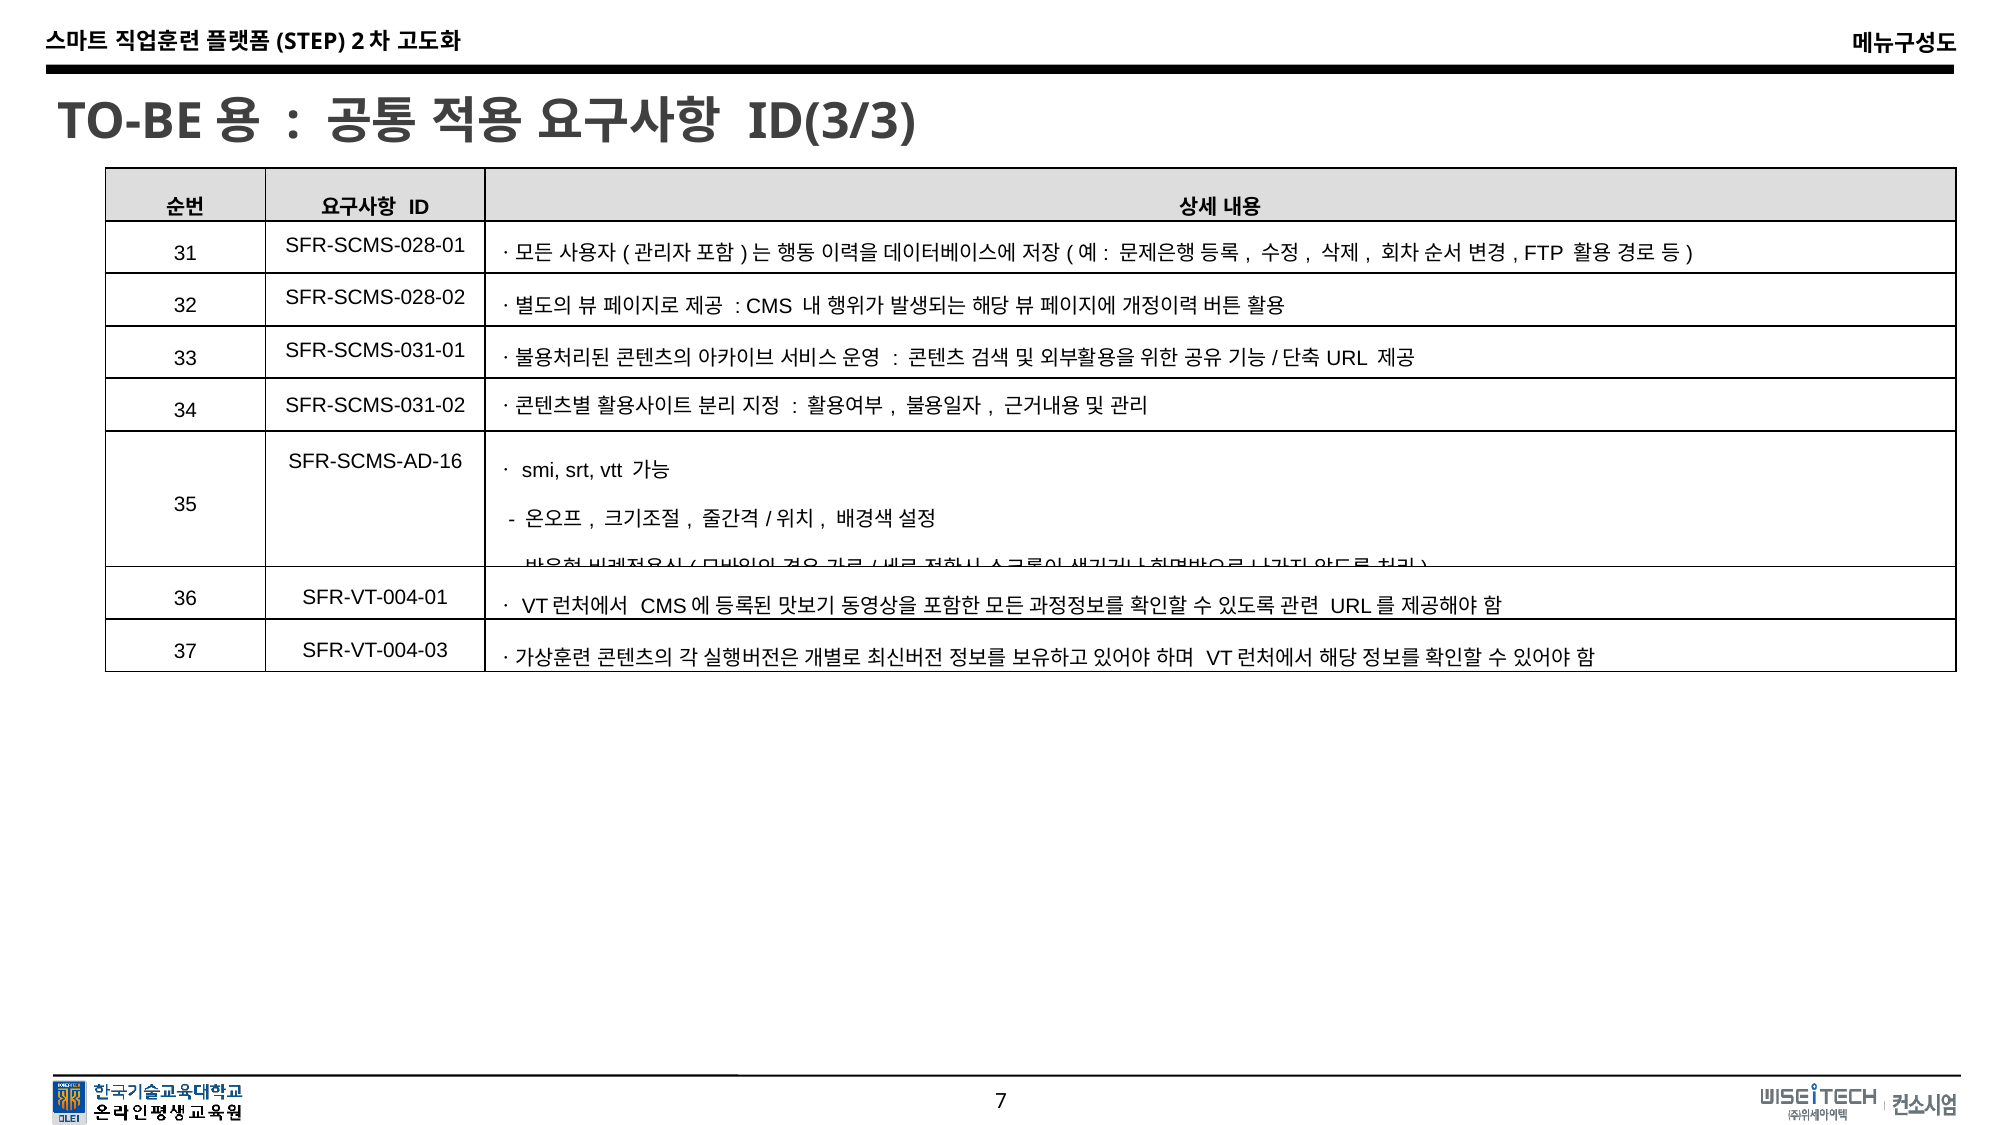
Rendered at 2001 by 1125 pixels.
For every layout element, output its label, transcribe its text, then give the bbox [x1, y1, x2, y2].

picture [1752, 1077, 1961, 1125]
table_cell ㆍVT런처에서 CMS에 등록된 맛보기 동영상을 포함한 모든 과정정보를 확인할 수 있도록 관련 URL를 제공해야 함 [486, 567, 1955, 618]
table_cell 33 [106, 327, 265, 377]
table_header 순번 [106, 169, 265, 220]
table_cell 31 [106, 222, 265, 272]
table_cell SFR-SCMS-031-02 [266, 379, 484, 430]
table_cell SFR-SCMS-031-01 [266, 327, 484, 377]
table_cell SFR-SCMS-AD-16 [266, 432, 484, 566]
table_cell SFR-SCMS-028-01 [266, 222, 484, 272]
table_cell 32 [106, 274, 265, 325]
table_cell ㆍ불용처리된 콘텐츠의 아카이브 서비스 운영 : 콘텐츠 검색 및 외부활용을 위한 공유 기능/단축URL 제공 [486, 327, 1955, 377]
table_cell ㆍ가상훈련 콘텐츠의 각 실행버전은 개별로 최신버전 정보를 보유하고 있어야 하며 VT런처에서 해당 정보를 확인할 수 있어야 함 [486, 620, 1955, 671]
table_cell SFR-VT-004-03 [266, 620, 484, 671]
table_cell SFR-VT-004-01 [266, 567, 484, 618]
table_cell SFR-SCMS-028-02 [266, 274, 484, 325]
table_cell ㆍ모든 사용자(관리자 포함)는 행동 이력을 데이터베이스에 저장(예: 문제은행 등록, 수정, 삭제, 회차 순서 변경, FTP 활용 경로 등) [486, 222, 1955, 272]
table_header 상세 내용 [486, 169, 1955, 220]
table_cell 37 [106, 620, 265, 671]
table_cell 35 [106, 432, 265, 566]
table_header 요구사항 ID [266, 169, 484, 220]
text_box TO-BE용 : 공통 적용 요구사항 ID(3/3) [42, 80, 932, 156]
table_cell ㆍ별도의 뷰 페이지로 제공 : CMS 내 행위가 발생되는 해당 뷰 페이지에 개정이력 버튼 활용 [486, 274, 1955, 325]
table_cell 34 [106, 379, 265, 430]
table_cell ㆍsmi, srt, vtt 가능 - 온오프, 크기조절, 줄간격/위치, 배경색 설정 - 반응형 비례적용식(모바일의 경우 가로/세로 전환시 스크롤이 생기거나 화면밖으로 나가지 않도록 처리) [486, 432, 1955, 566]
table_cell 36 [106, 567, 265, 618]
picture [33, 1074, 257, 1125]
table_cell ㆍ콘텐츠별 활용사이트 분리 지정 : 활용여부, 불용일자, 근거내용 및 관리 [486, 379, 1955, 430]
